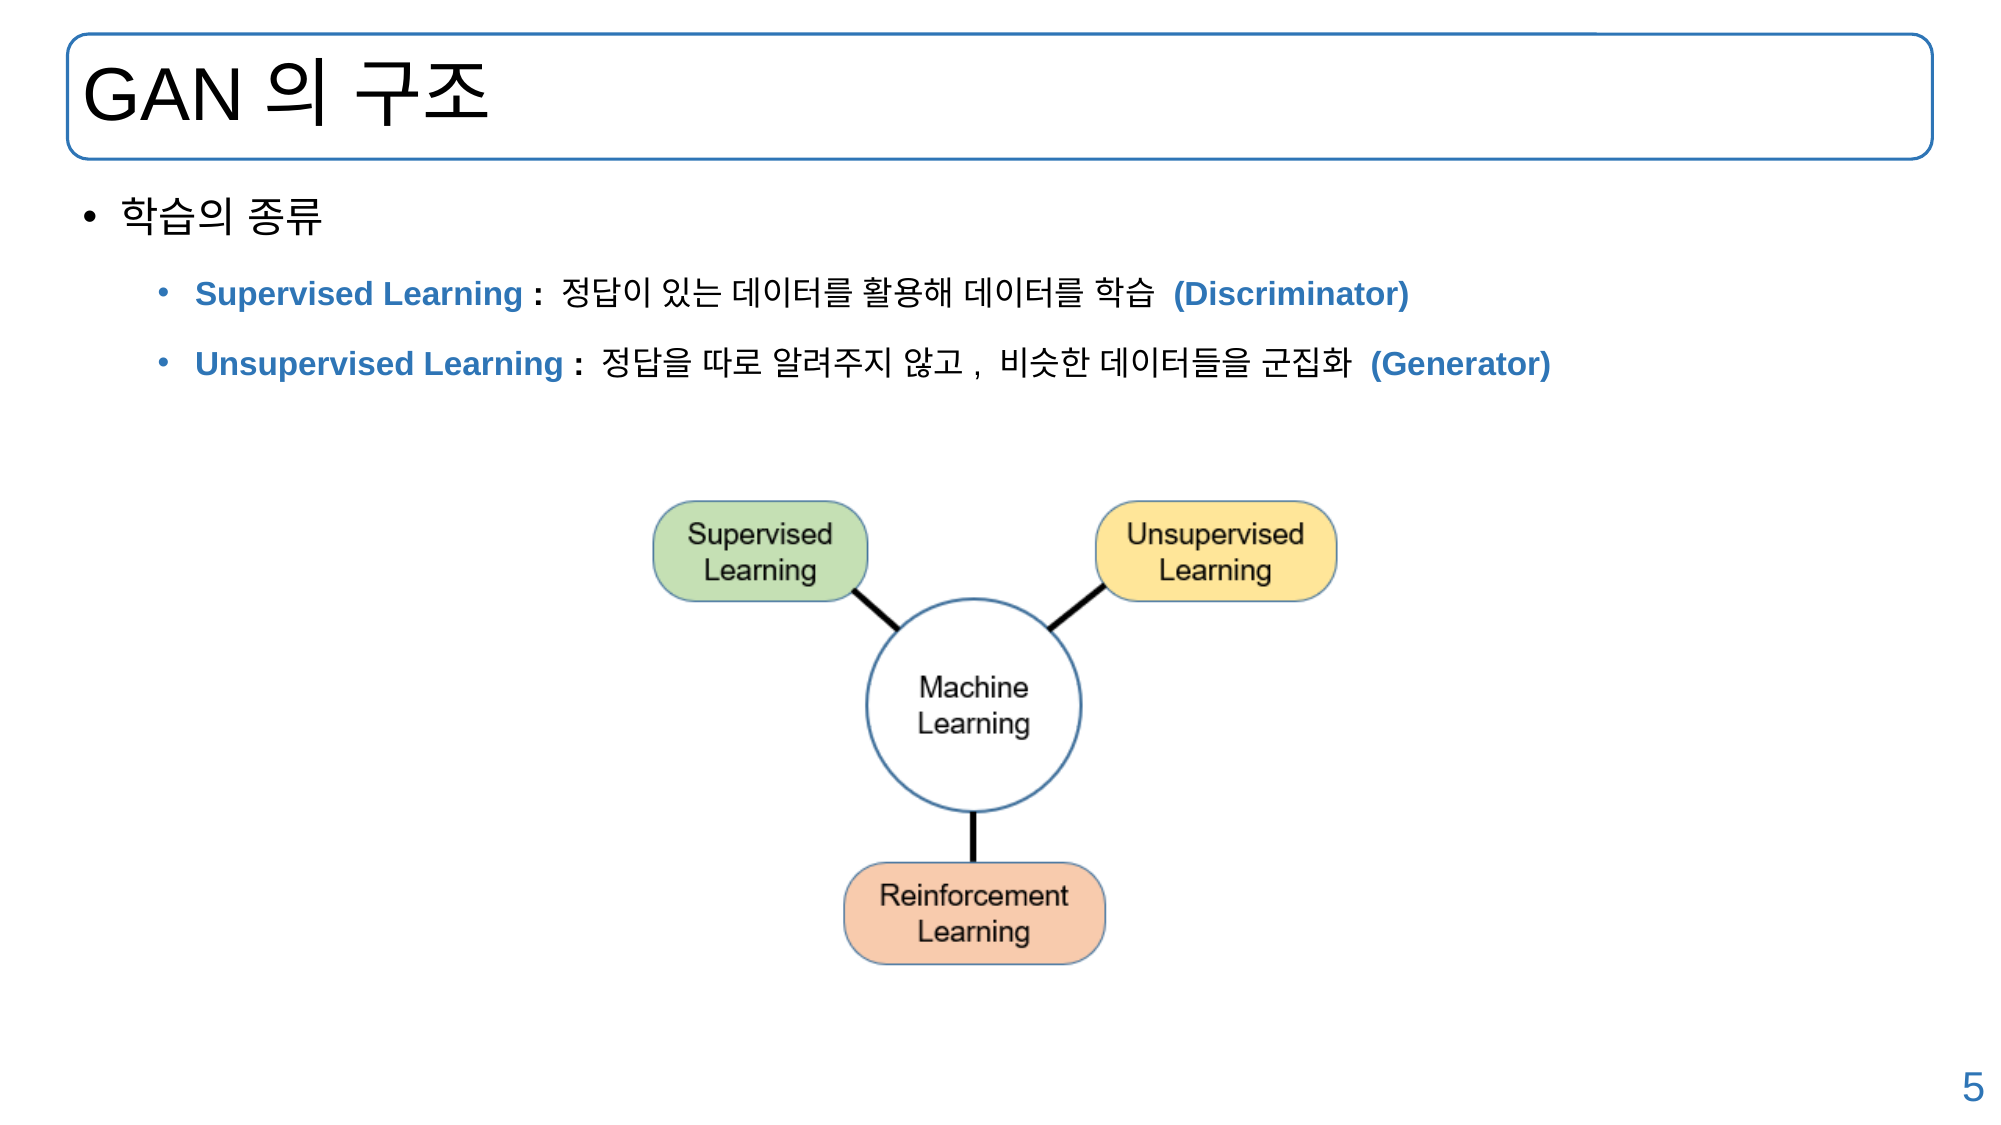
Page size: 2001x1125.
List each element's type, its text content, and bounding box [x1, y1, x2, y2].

picture [645, 485, 1355, 992]
title GAN의 구조 [67, 34, 1933, 160]
list 학습의 종류 Supervised Learning : 정답이 있는 데이터를 활용해 데이터를 학습 (Discriminator) Unsupervised Learning : 정답을 따로 알려주지 않고, 비슷한 데이터들을 군집화 (Generator) [67, 189, 1933, 1019]
